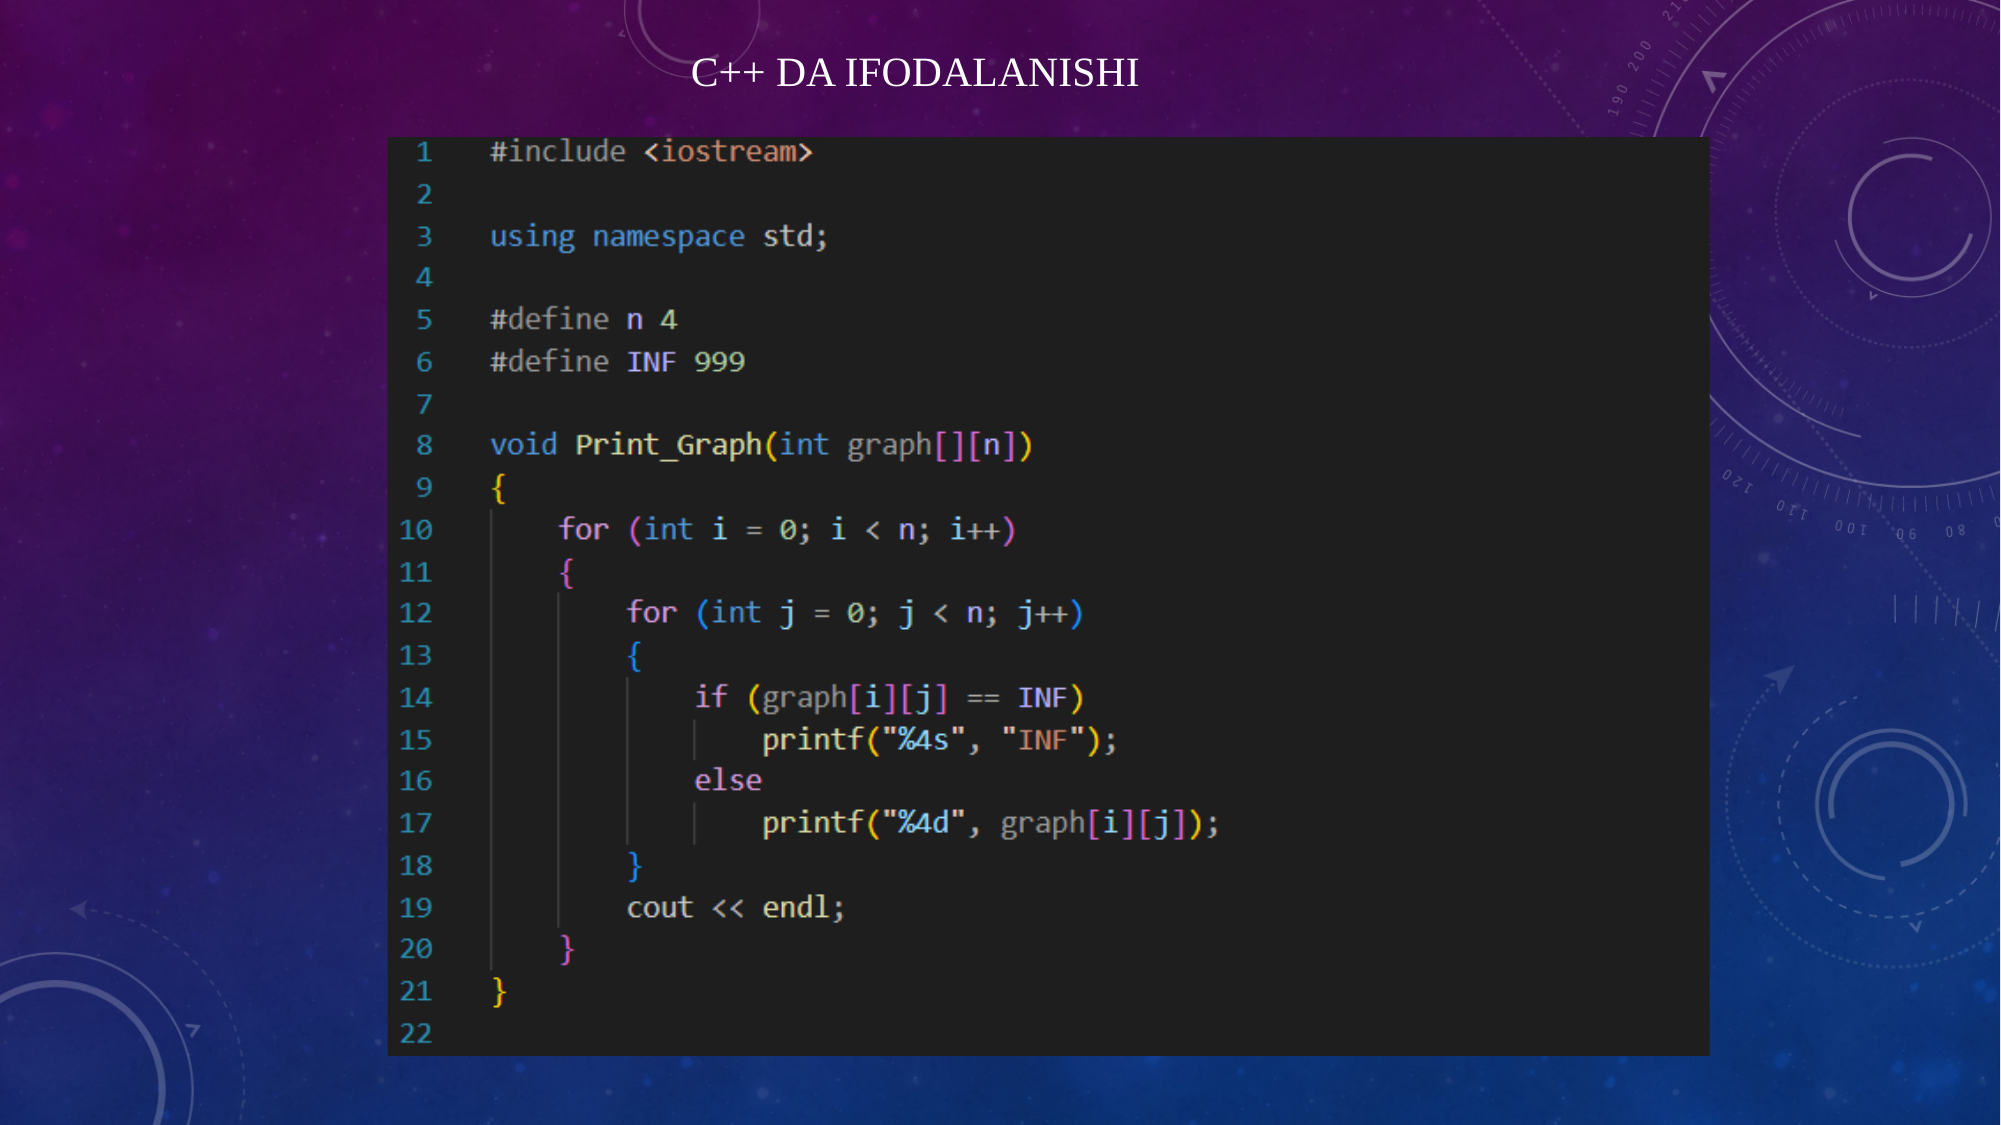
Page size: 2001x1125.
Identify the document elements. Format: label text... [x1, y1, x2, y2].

picture [0, 0, 2001, 1125]
title C++ da ifodalanishi [592, 34, 1239, 105]
